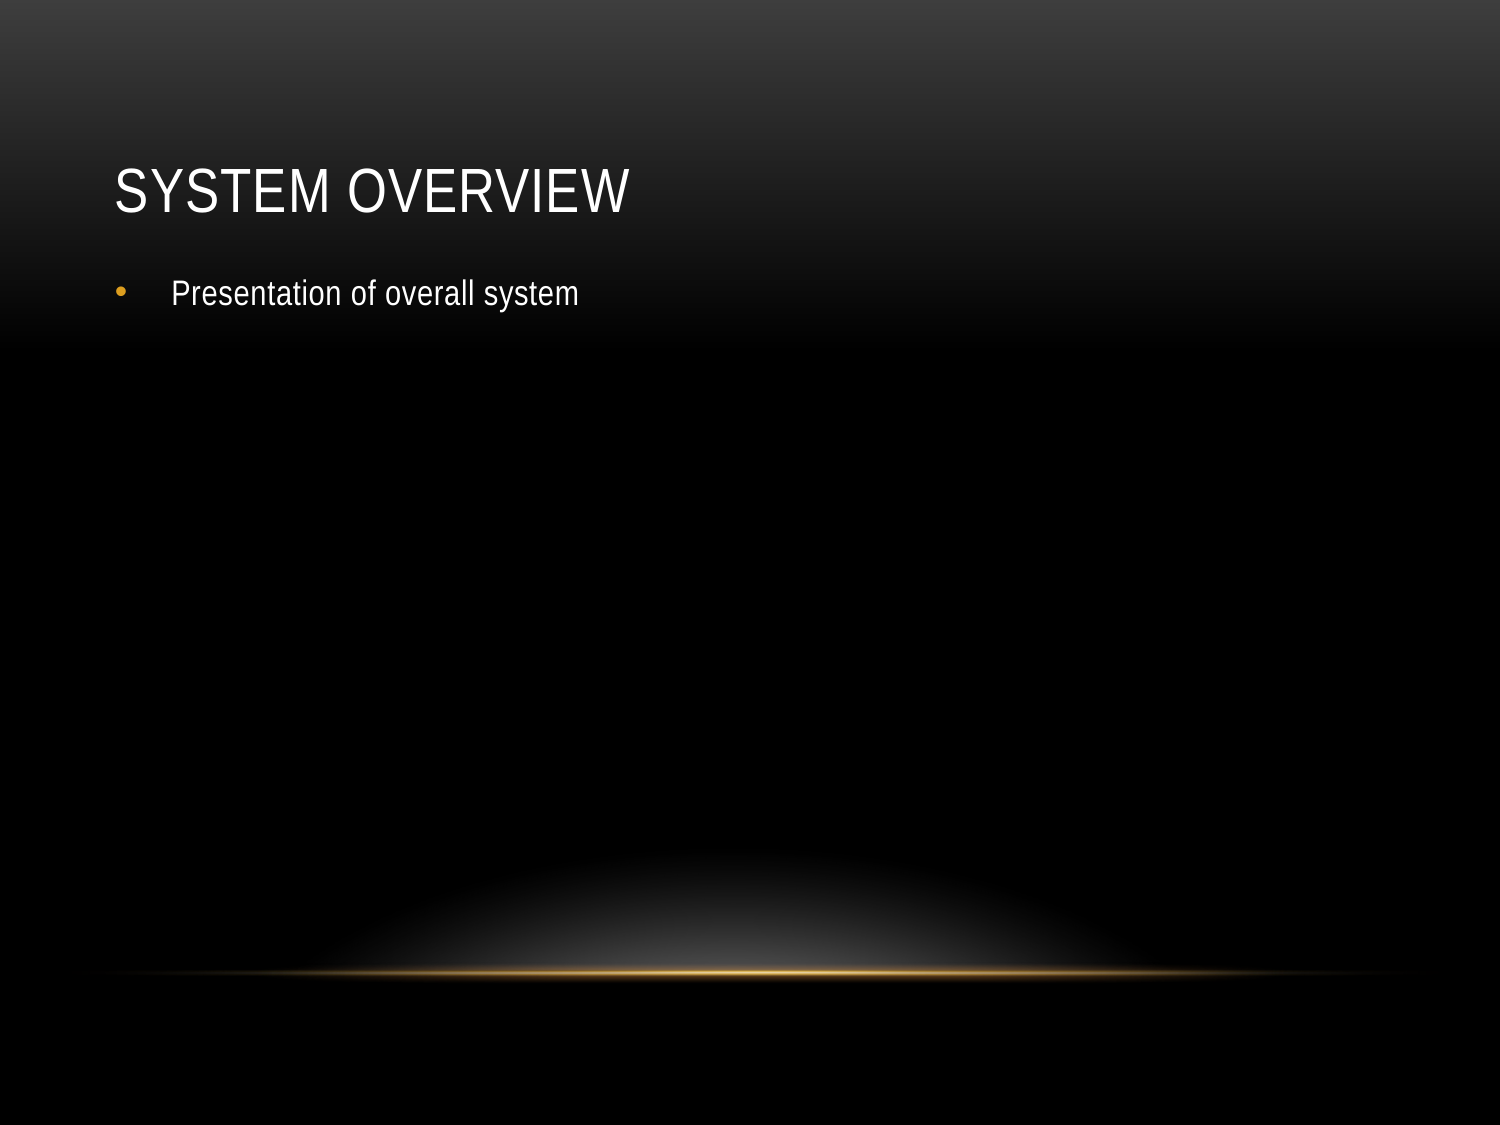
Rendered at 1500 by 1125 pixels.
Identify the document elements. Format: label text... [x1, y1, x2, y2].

picture [0, 0, 1500, 1125]
title System Overview [99, 45, 1400, 233]
list Presentation of overall system [99, 262, 1400, 938]
